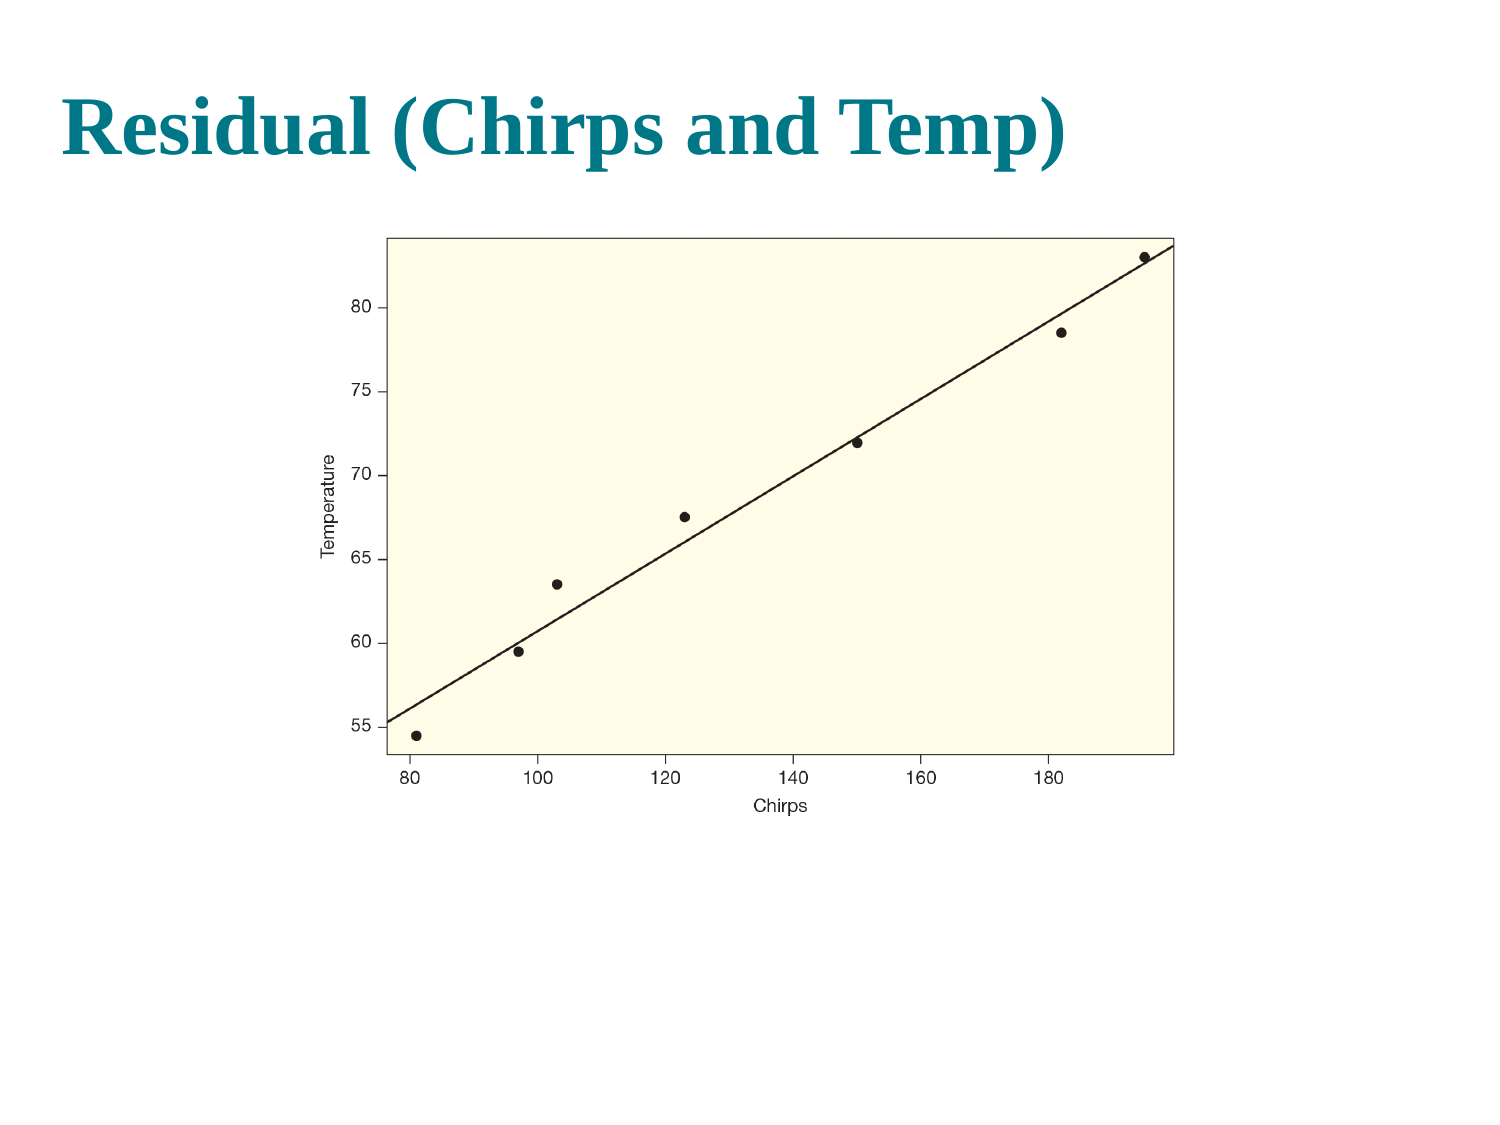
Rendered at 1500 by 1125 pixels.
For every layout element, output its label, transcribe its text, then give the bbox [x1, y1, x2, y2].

picture [313, 230, 1187, 819]
title Residual (Chirps and Temp) [46, 75, 1447, 263]
